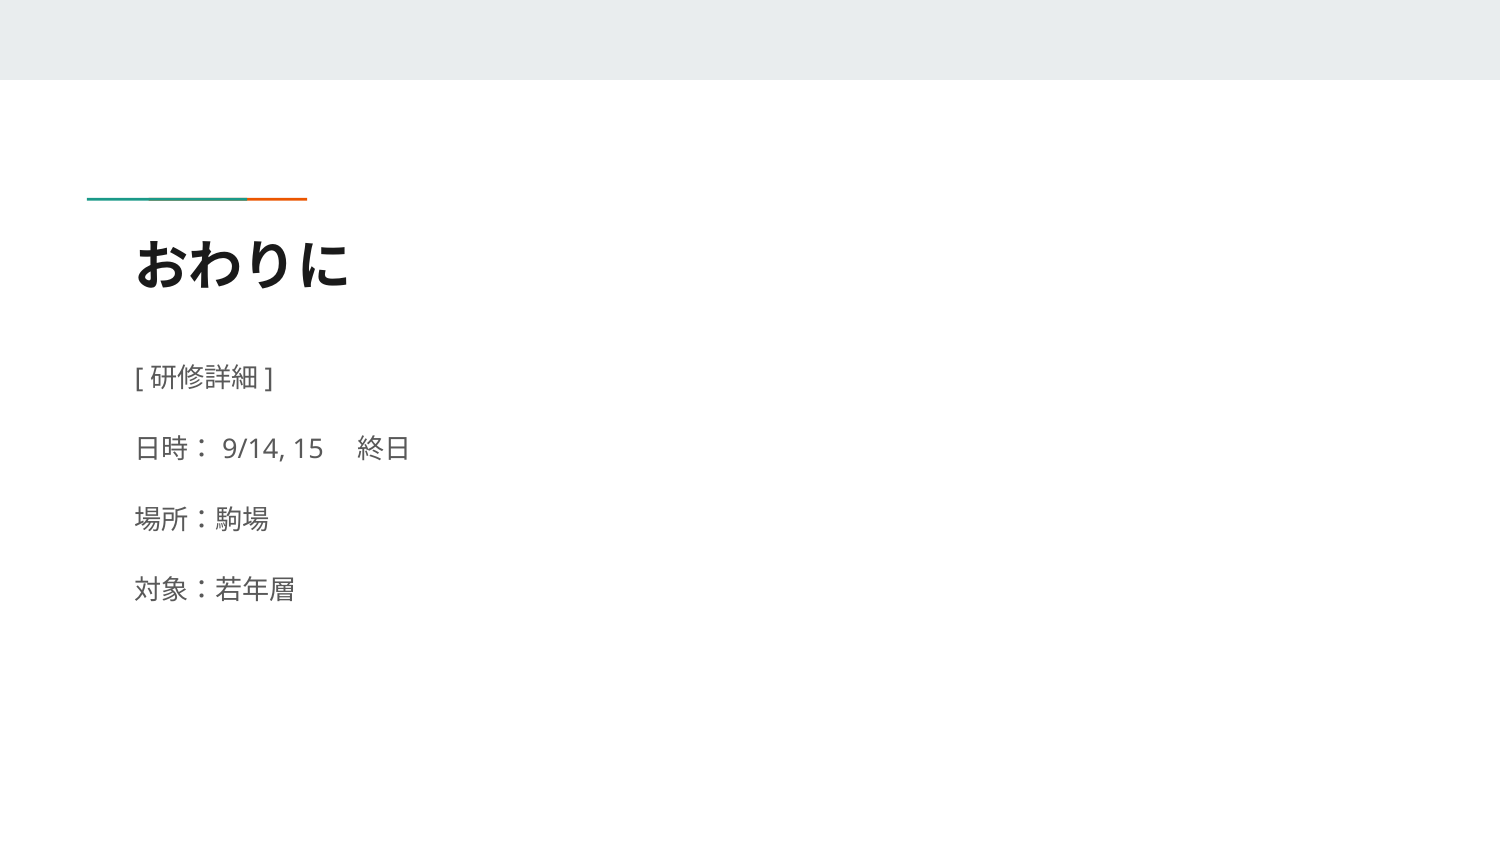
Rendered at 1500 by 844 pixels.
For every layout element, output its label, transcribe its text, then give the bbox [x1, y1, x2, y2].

title おわりに [119, 216, 1381, 305]
list [研修詳細] 日時：9/14, 15 終日 場所：駒場 対象：若年層 [119, 341, 1381, 712]
